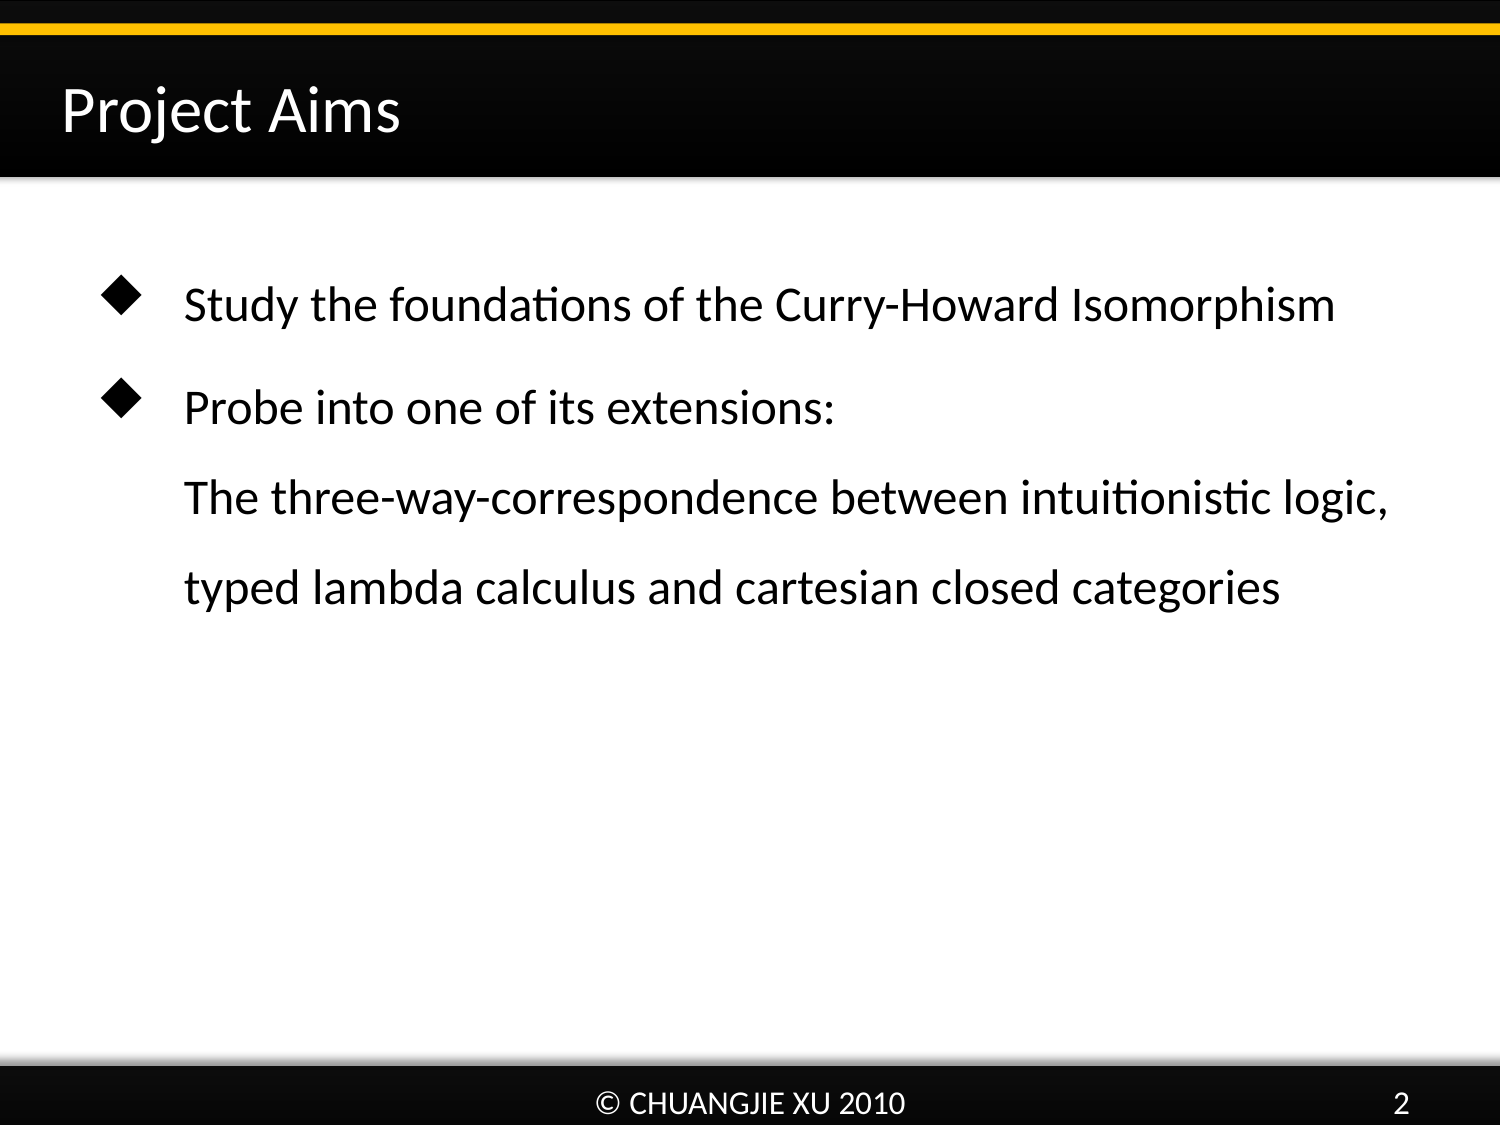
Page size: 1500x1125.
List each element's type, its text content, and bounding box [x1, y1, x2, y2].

slide_number 2 [1074, 1071, 1425, 1125]
text_box [0, 0, 1500, 21]
text_box [0, 23, 1500, 36]
text_box [0, 46, 1500, 177]
text_box Project Aims [46, 58, 1149, 154]
text_box [0, 1066, 1500, 1125]
text_box Study the foundations of the Curry-Howard Isomorphism Probe into one of its extensions: The three-way-correspondence between intuitionistic logic, typed lambda calculus and cartesian closed categories [81, 234, 1418, 712]
footer © CHUANGJIE XU 2010 [512, 1071, 988, 1125]
